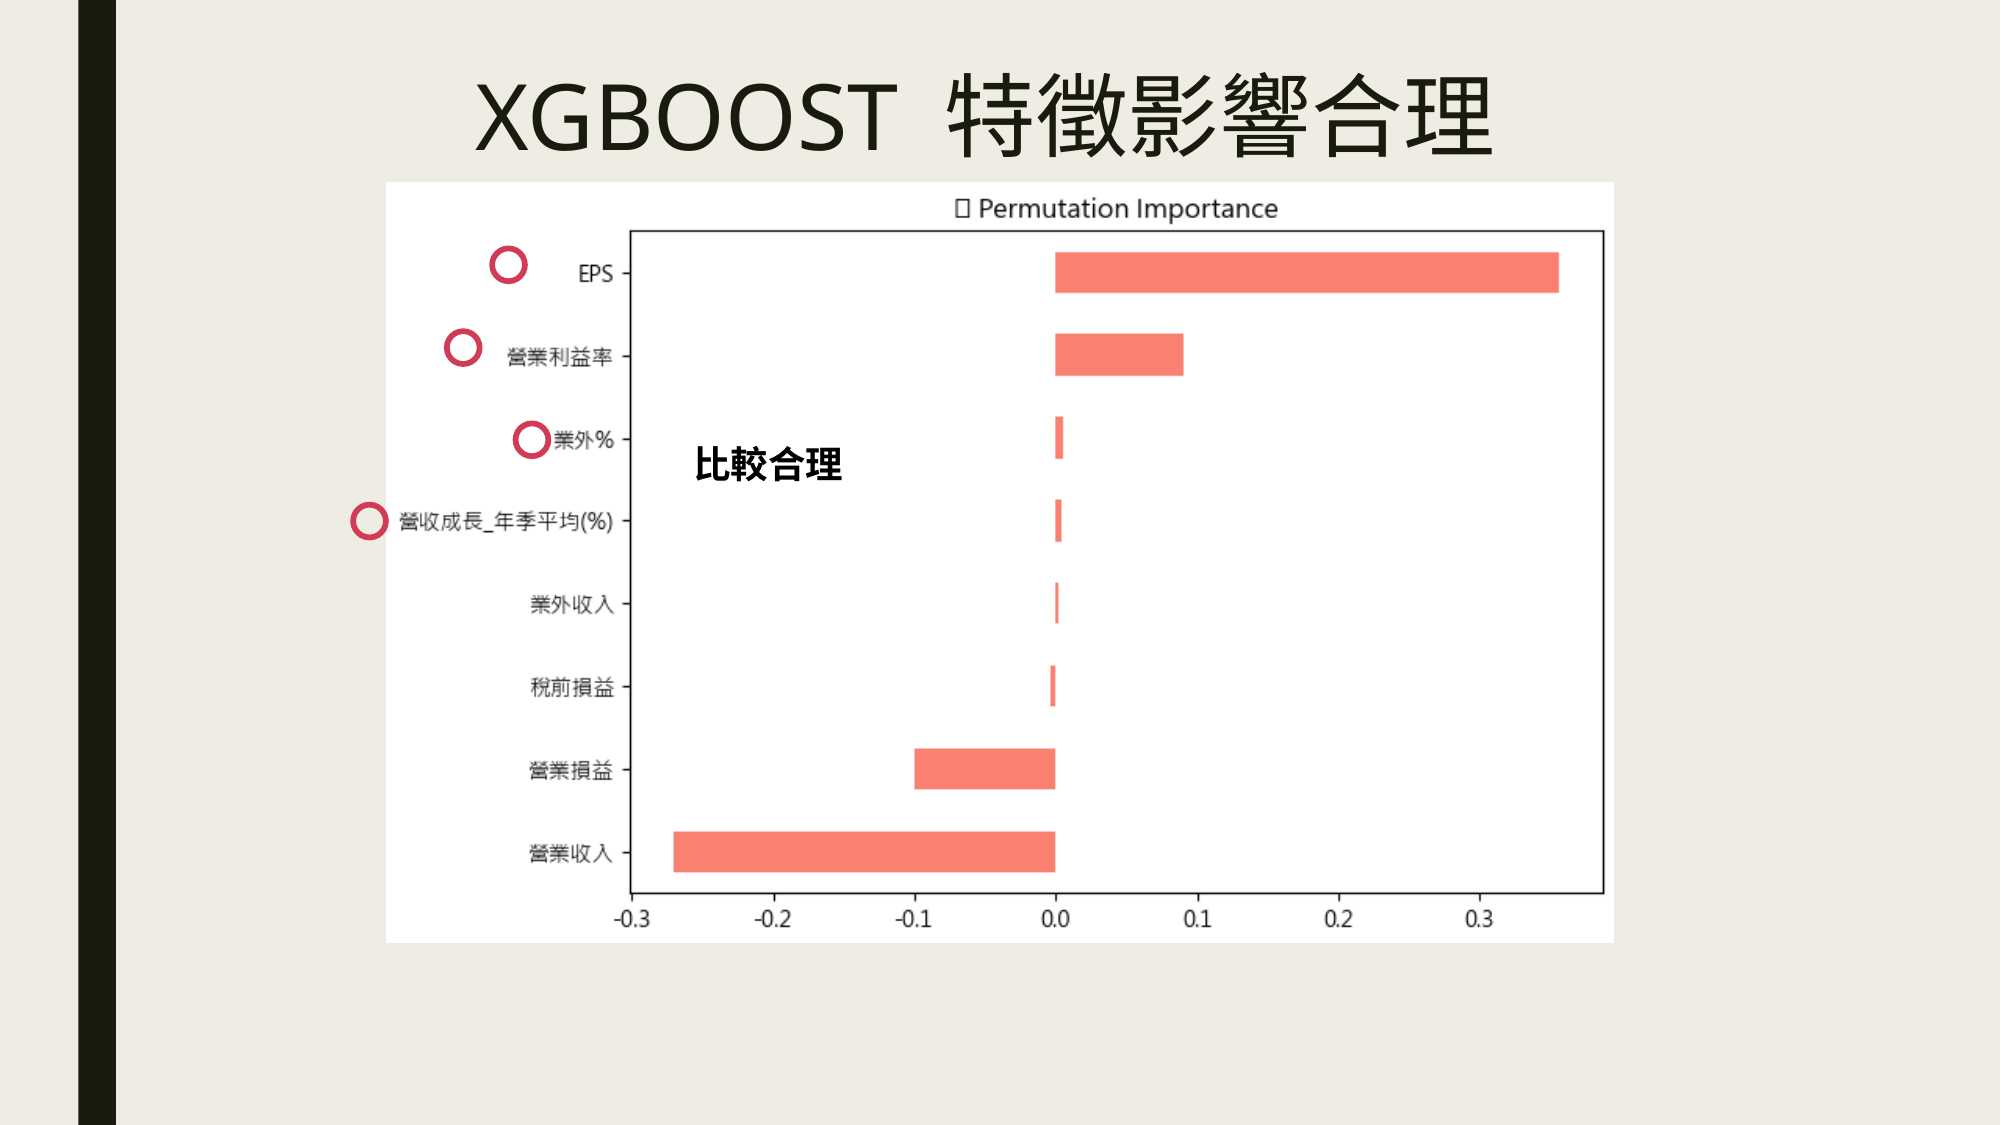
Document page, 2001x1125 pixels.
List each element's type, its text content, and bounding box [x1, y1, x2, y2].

text_box XGBOOST 特徵影響合理 [460, 64, 2000, 309]
text_box [350, 501, 386, 541]
picture [386, 182, 1614, 943]
